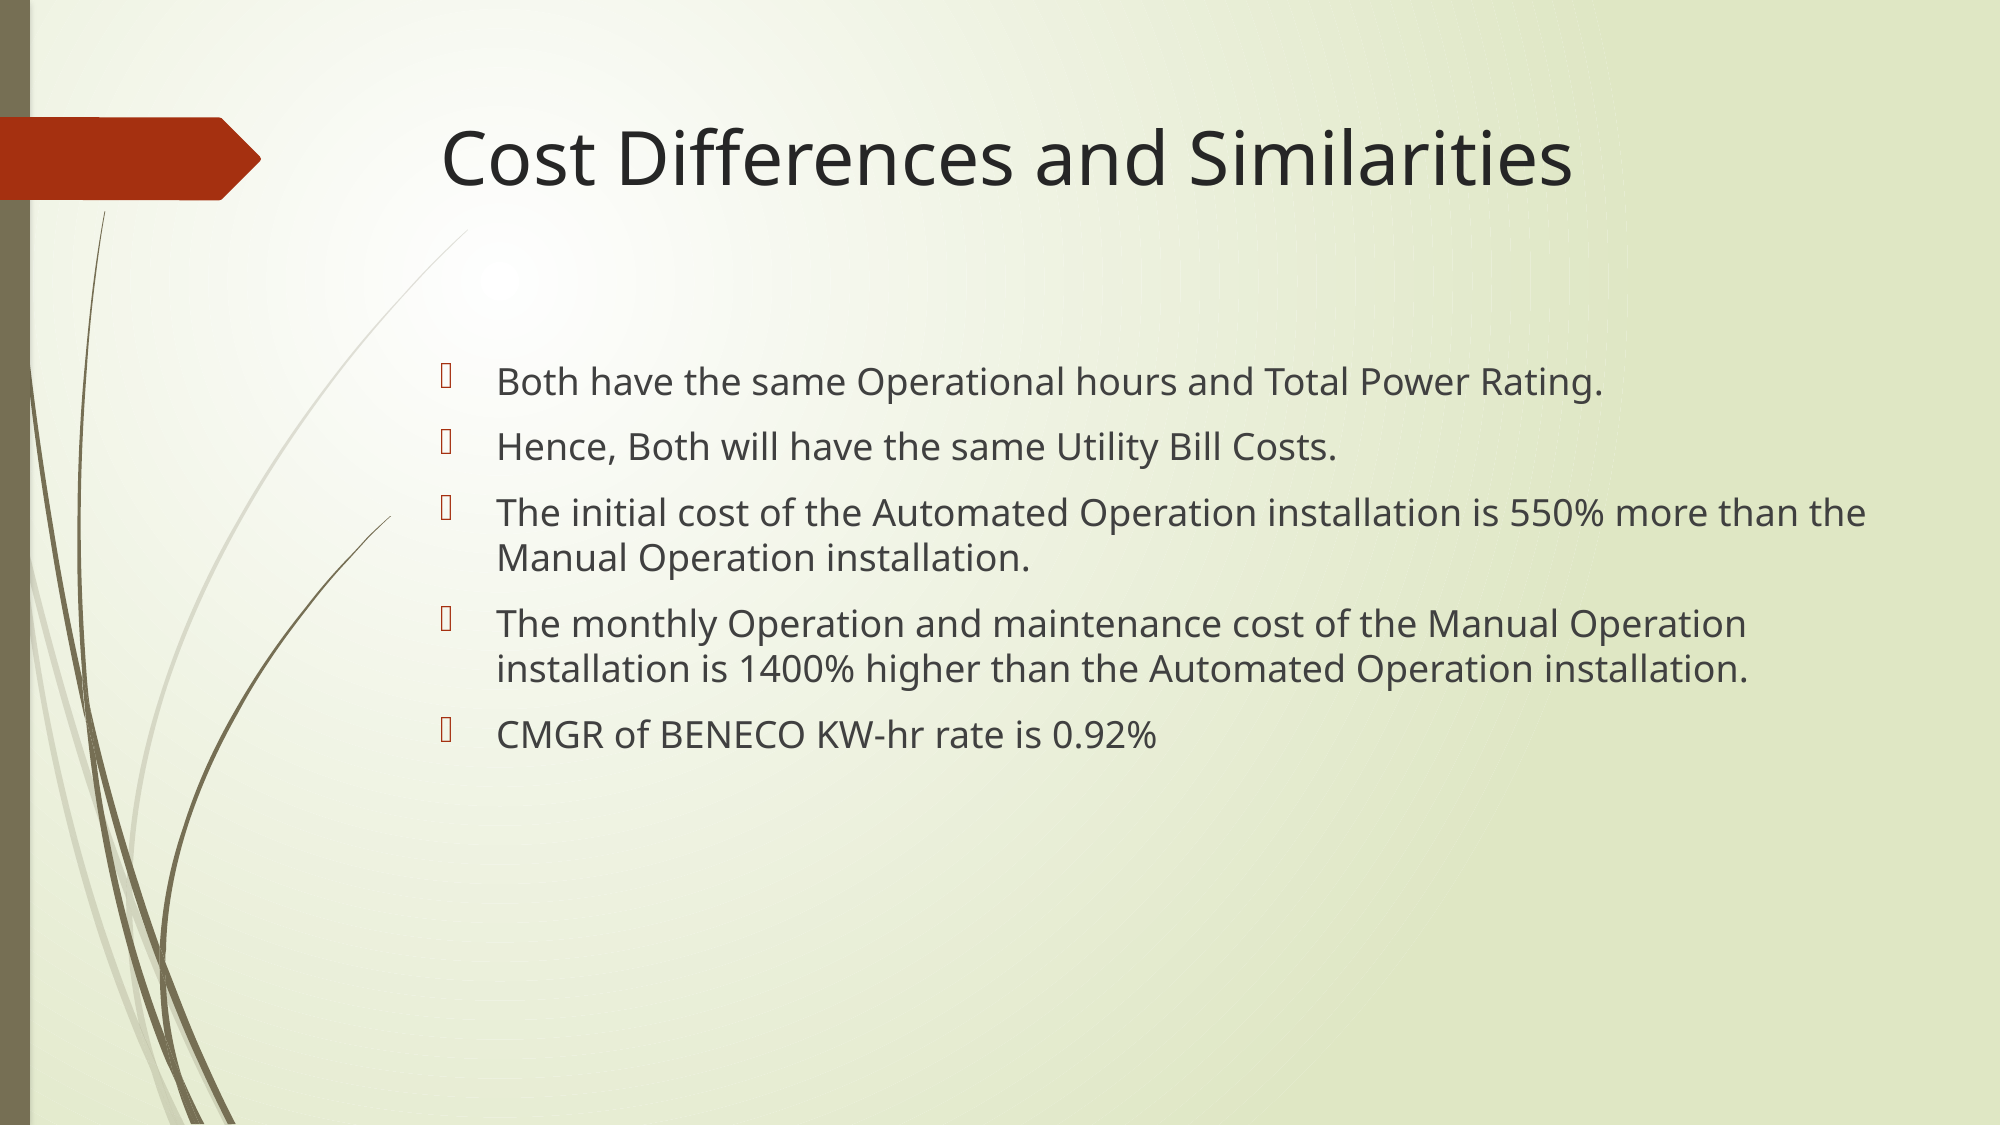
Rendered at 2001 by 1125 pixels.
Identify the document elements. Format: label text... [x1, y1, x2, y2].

title Cost Differences and Similarities [425, 102, 1888, 313]
list Both have the same Operational hours and Total Power Rating. Hence, Both will have the same Utility Bill Costs. The initial cost of the Automated Operation installation is 550% more than the Manual Operation installation. The monthly Operation and maintenance cost of the Manual Operation installation is 1400% higher than the Automated Operation installation. CMGR of BENECO KW-hr rate is 0.92% [424, 350, 1888, 970]
